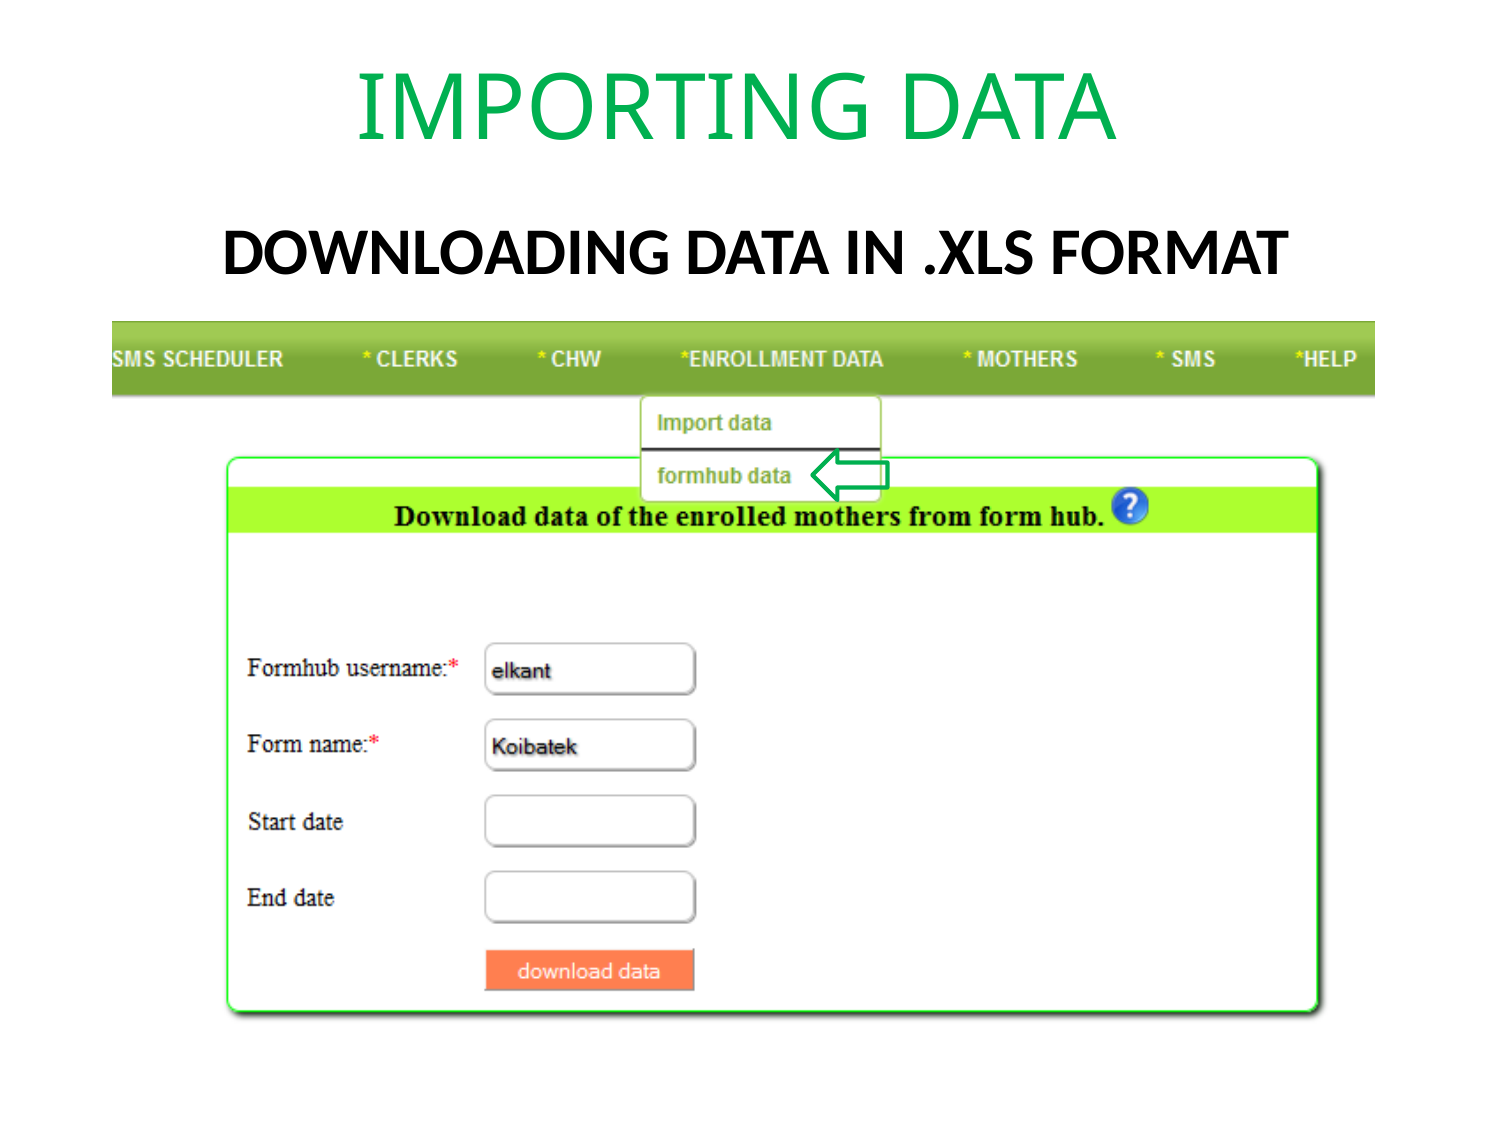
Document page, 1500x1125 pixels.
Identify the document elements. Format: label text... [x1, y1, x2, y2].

subtitle DOWNLOADING DATA IN .XLS FORMAT [50, 200, 1463, 338]
title IMPORTING DATA [99, 37, 1375, 200]
picture [112, 321, 1376, 1047]
